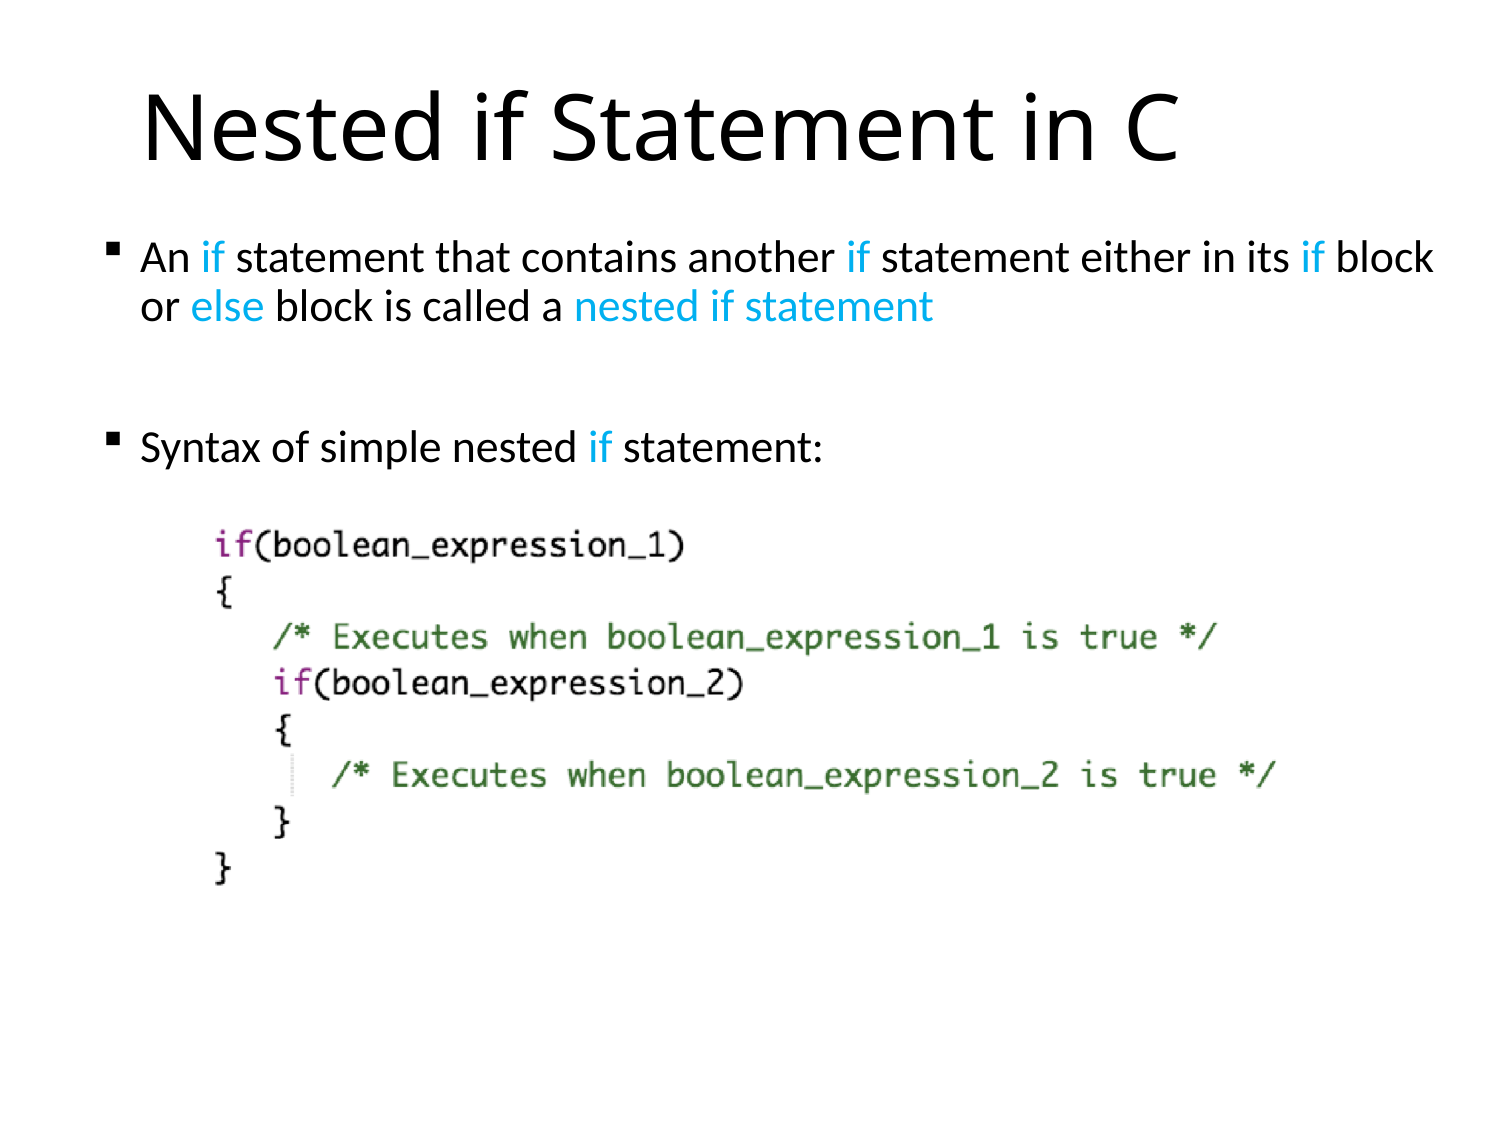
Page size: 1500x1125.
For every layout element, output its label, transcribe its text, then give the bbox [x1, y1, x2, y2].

title Nested if Statement in C [125, 37, 1400, 224]
text_box An if statement that contains another if statement either in its if block or else block is called a nested if statement Syntax of simple nested if statement: [87, 224, 1463, 1039]
picture [204, 501, 1296, 900]
